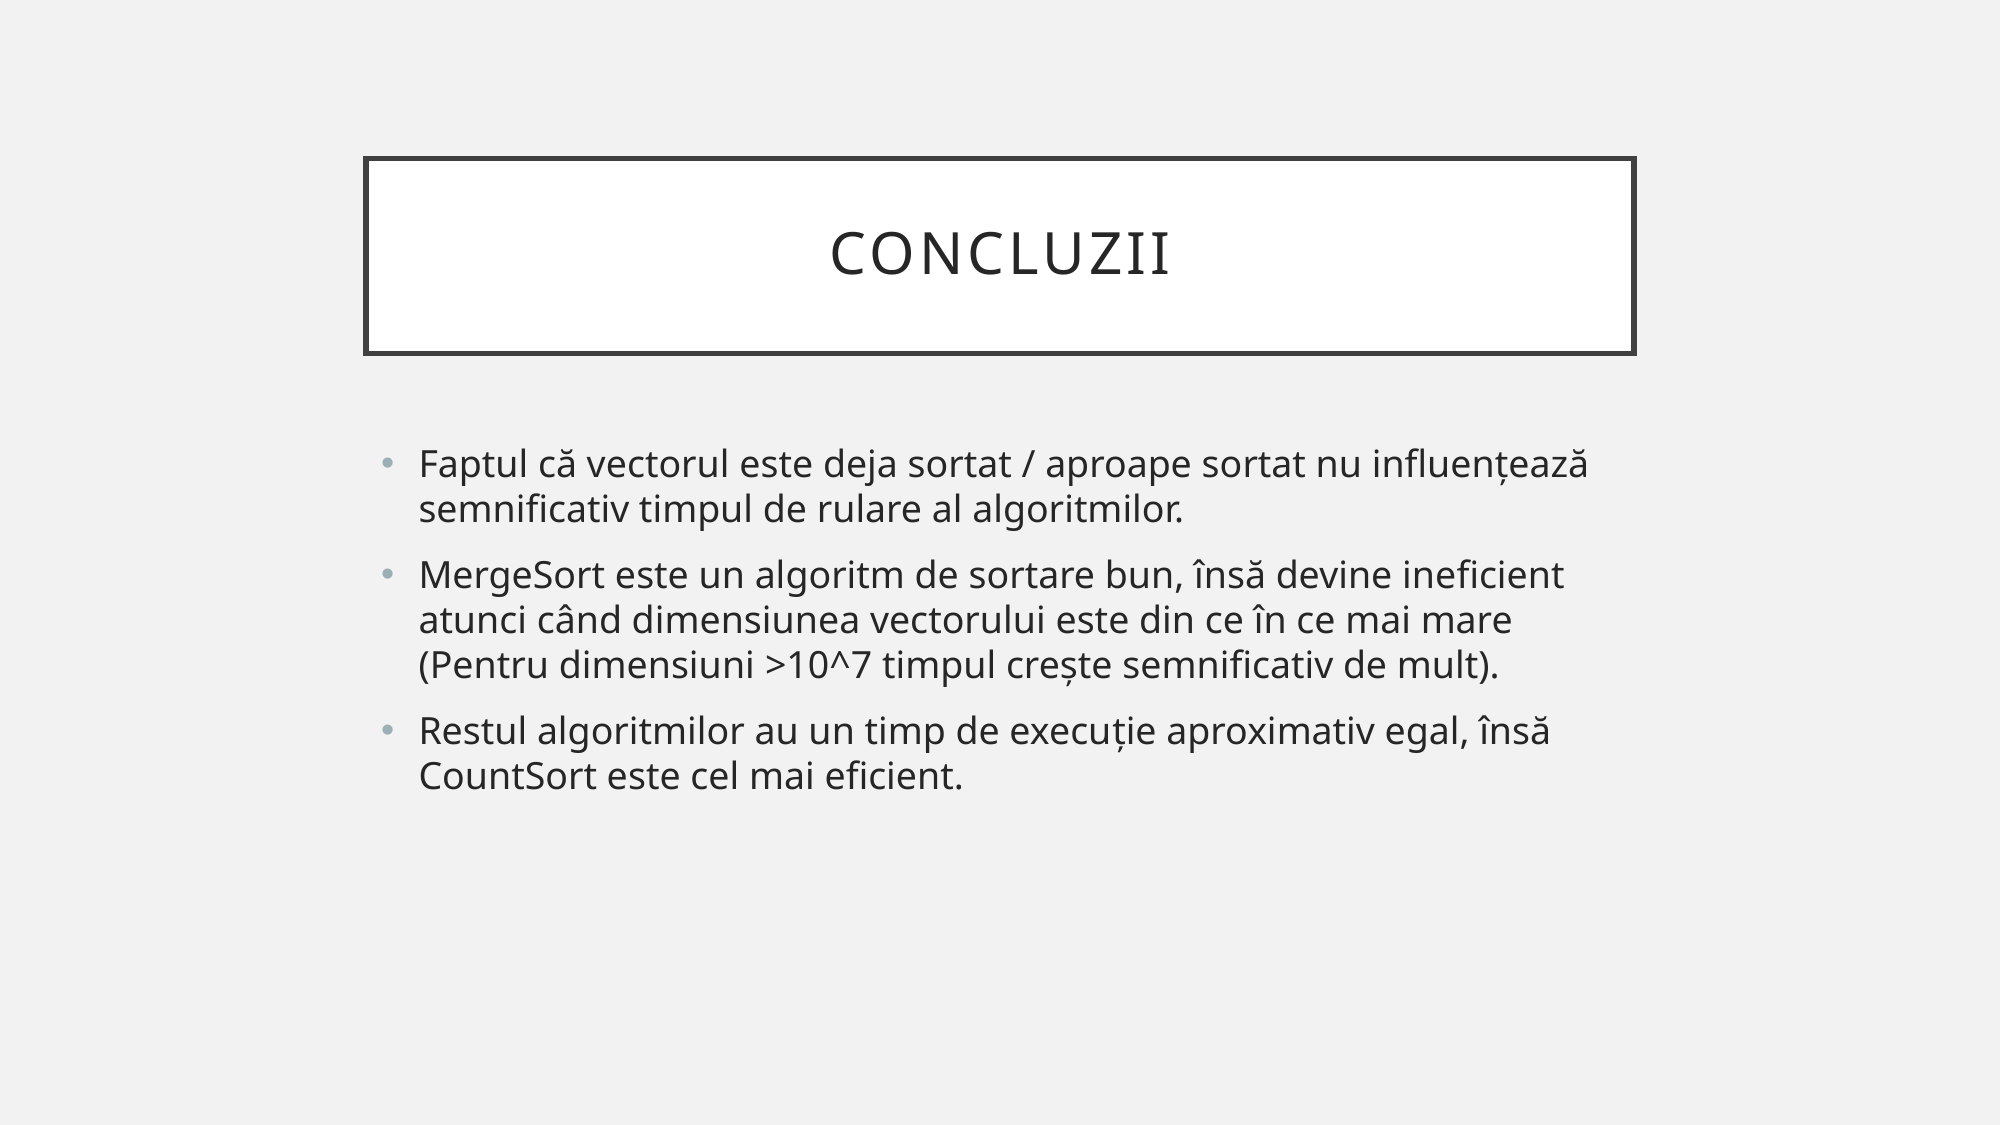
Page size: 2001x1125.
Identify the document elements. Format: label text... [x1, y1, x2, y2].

title concluzii [363, 156, 1637, 356]
list Faptul că vectorul este deja sortat / aproape sortat nu influențează semnificativ timpul de rulare al algoritmilor. MergeSort este un algoritm de sortare bun, însă devine ineficient atunci când dimensiunea vectorului este din ce în ce mai mare (Pentru dimensiuni >10^7 timpul crește semnificativ de mult). Restul algoritmilor au un timp de execuție aproximativ egal, însă CountSort este cel mai eficient. [366, 432, 1634, 917]
